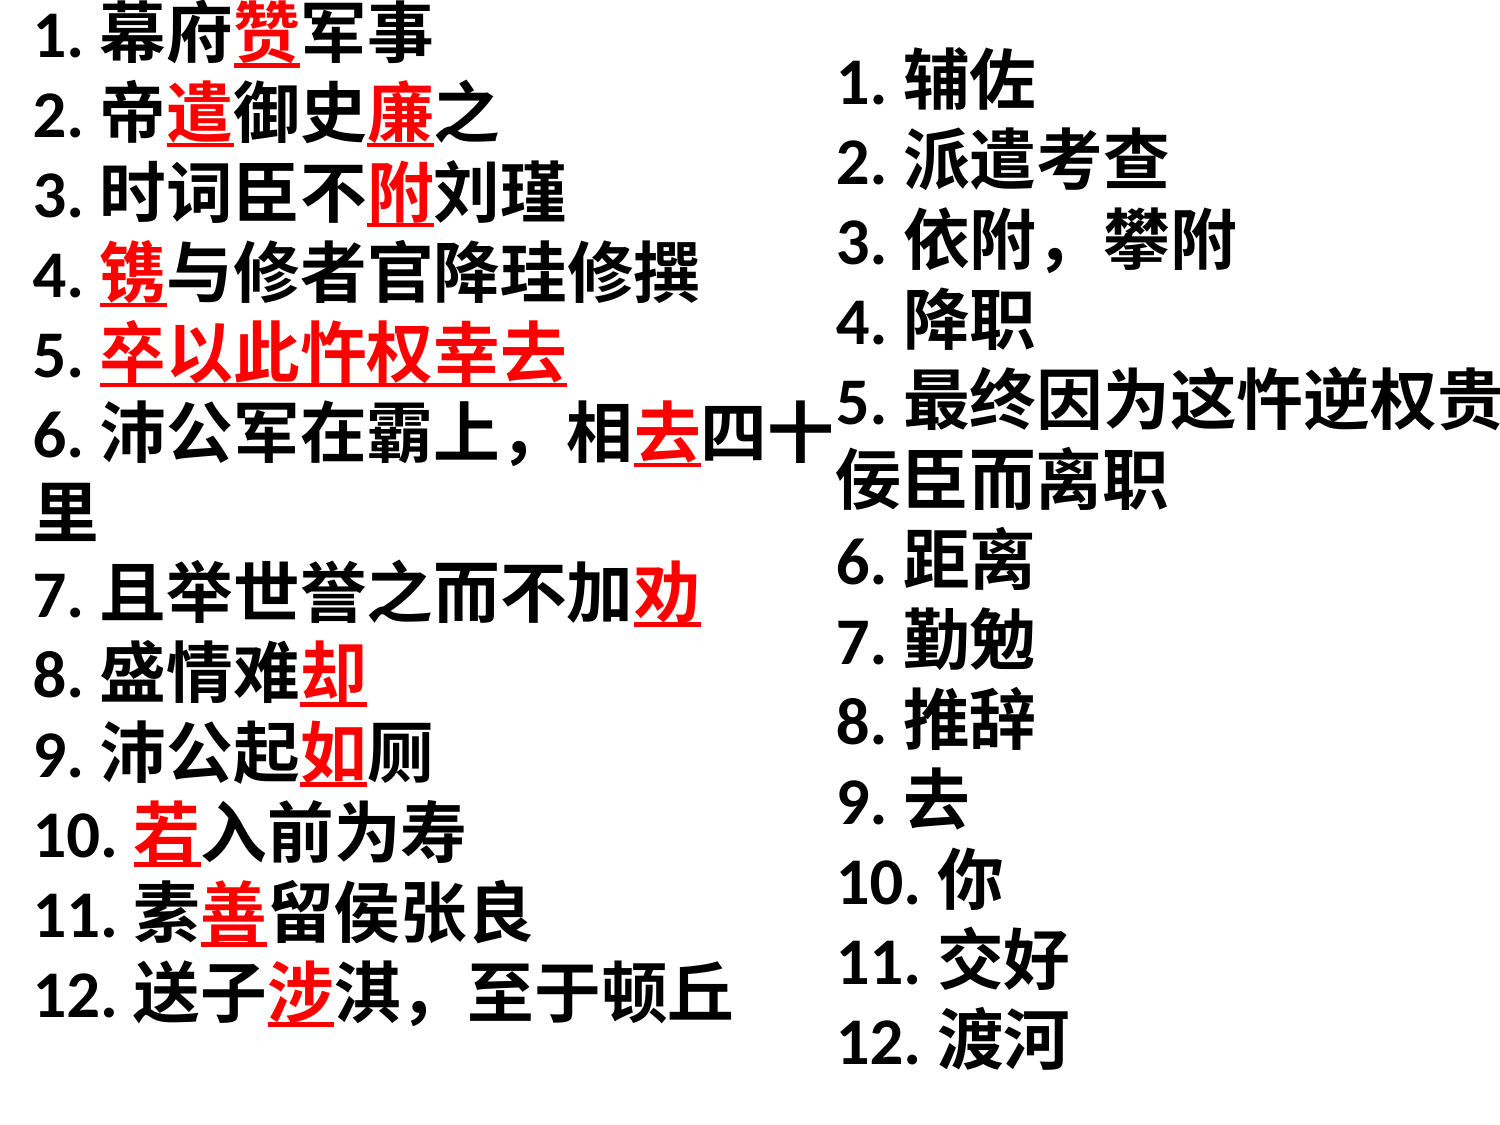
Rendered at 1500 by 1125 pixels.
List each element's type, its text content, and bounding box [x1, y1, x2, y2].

title 1.幕府赞军事 2.帝遣御史廉之 3.时词臣不附刘瑾 4.镌与修者官降珪修撰 5.卒以此忤权幸去 6.沛公军在霸上，相去四十里 7.且举世誉之而不加劝 8.盛情难却 9.沛公起如厕 10.若入前为寿 11.素善留侯张良 12.送子涉淇，至于顿丘 [17, 19, 916, 1083]
text_box 1.辅佐 2.派遣考查 3.依附，攀附 4.降职 5.最终因为这忤逆权贵佞臣而离职 6.距离 7.勤勉 8.推辞 9.去 10.你 11.交好 12.渡河 [820, 66, 1500, 1125]
